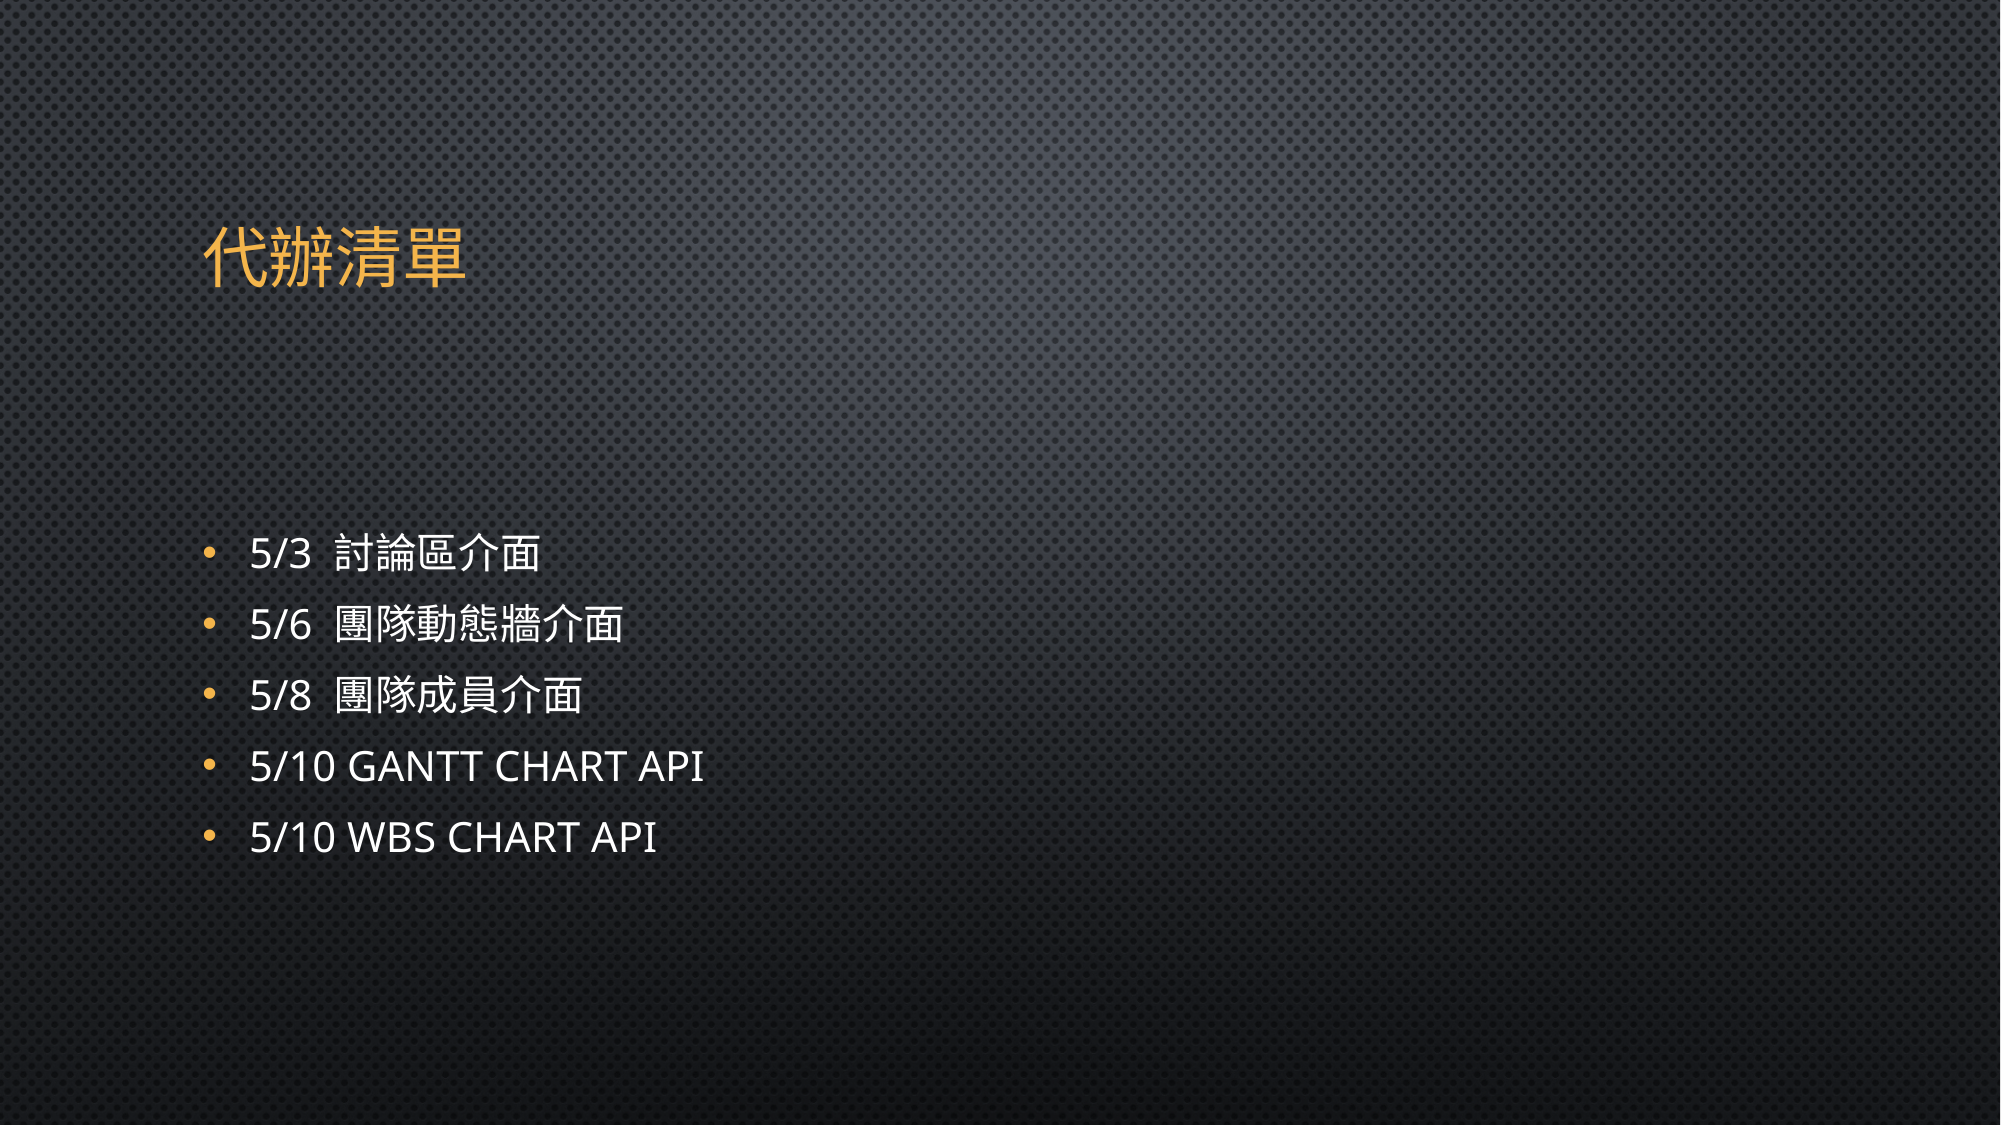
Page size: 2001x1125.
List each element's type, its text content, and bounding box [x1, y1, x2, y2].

title 代辦清單 [187, 99, 1813, 413]
list 5/3 討論區介面 5/6 團隊動態牆介面 5/8 團隊成員介面 5/10 GANTT CHART API 5/10 WBS CHART API [187, 437, 1813, 950]
